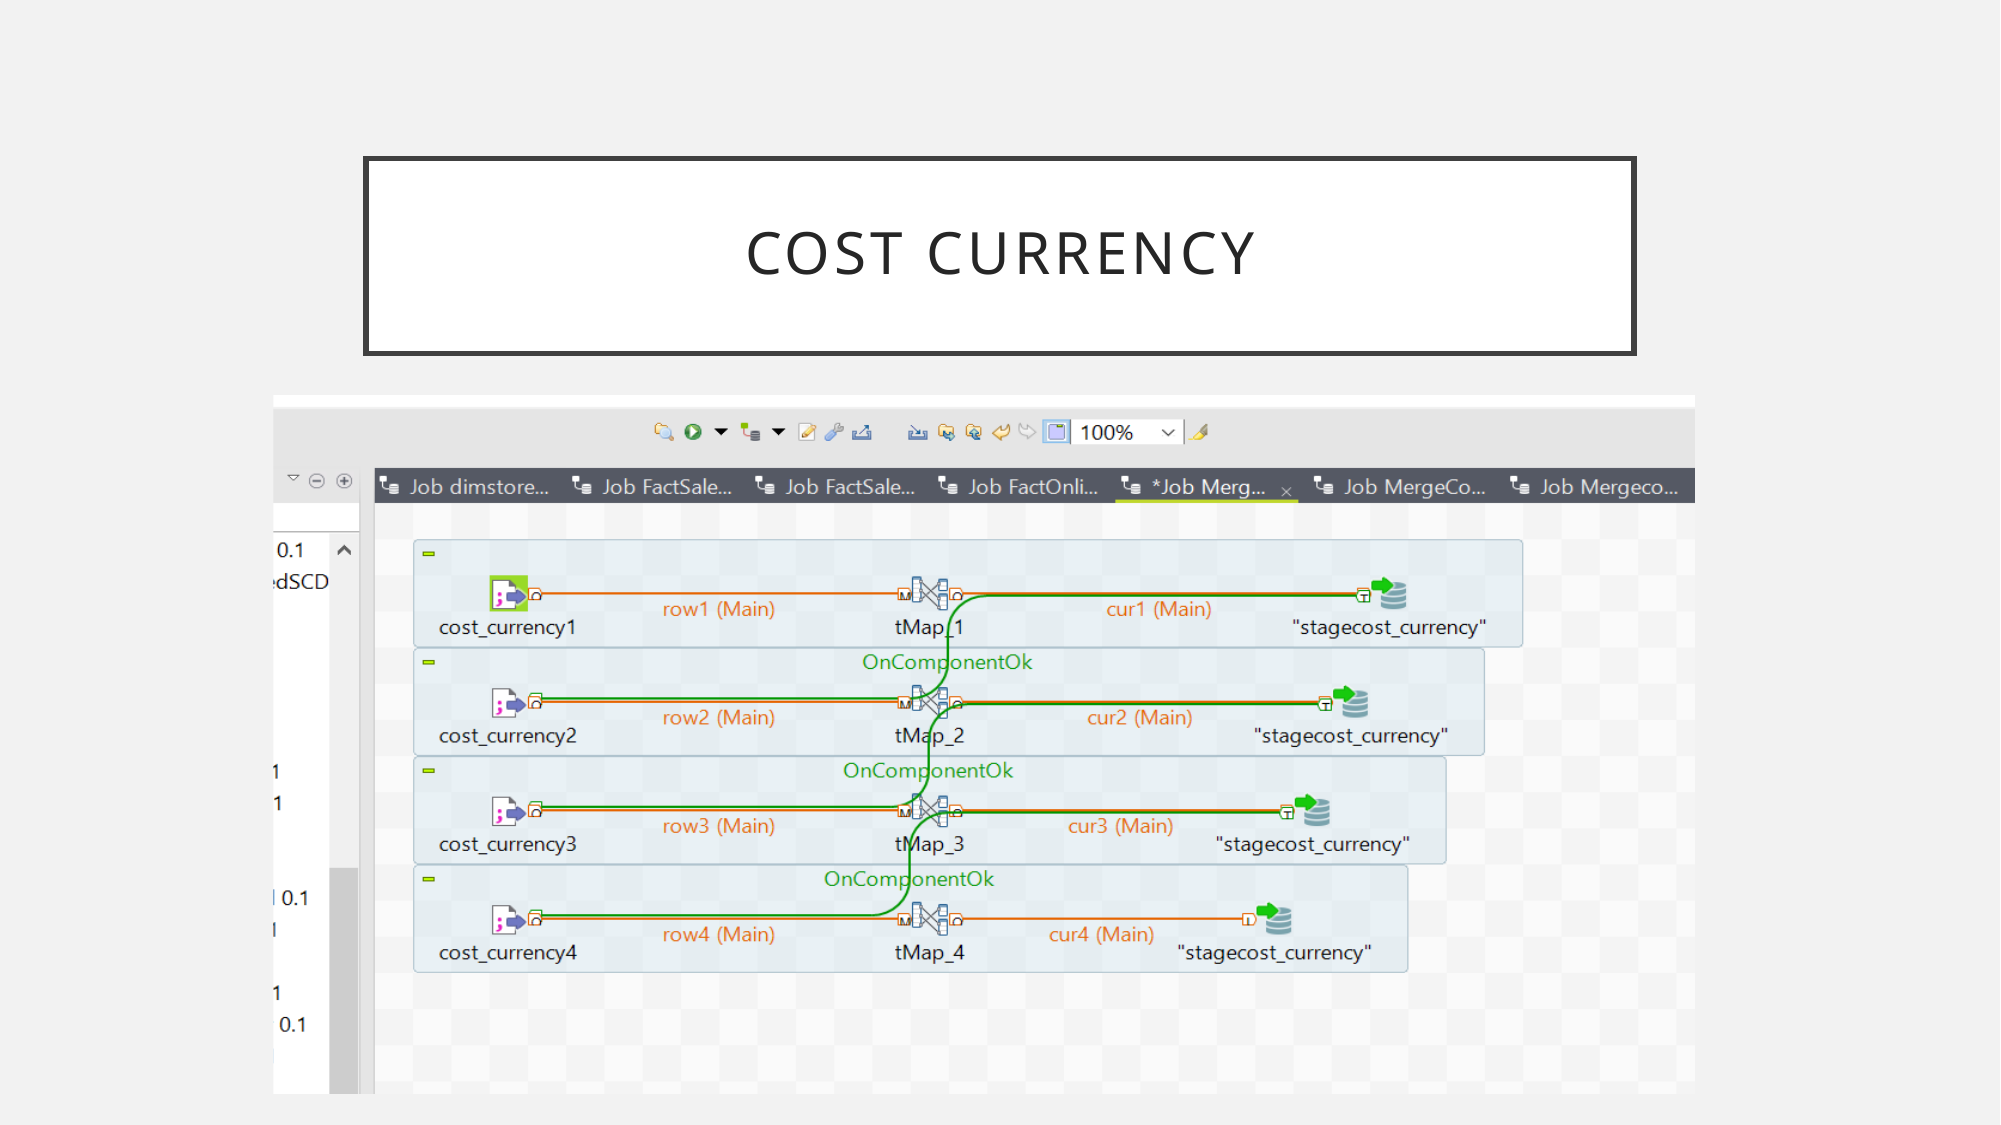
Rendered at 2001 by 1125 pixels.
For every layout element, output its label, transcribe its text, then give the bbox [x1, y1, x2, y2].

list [273, 394, 1695, 1094]
title Cost currency [363, 156, 1637, 356]
